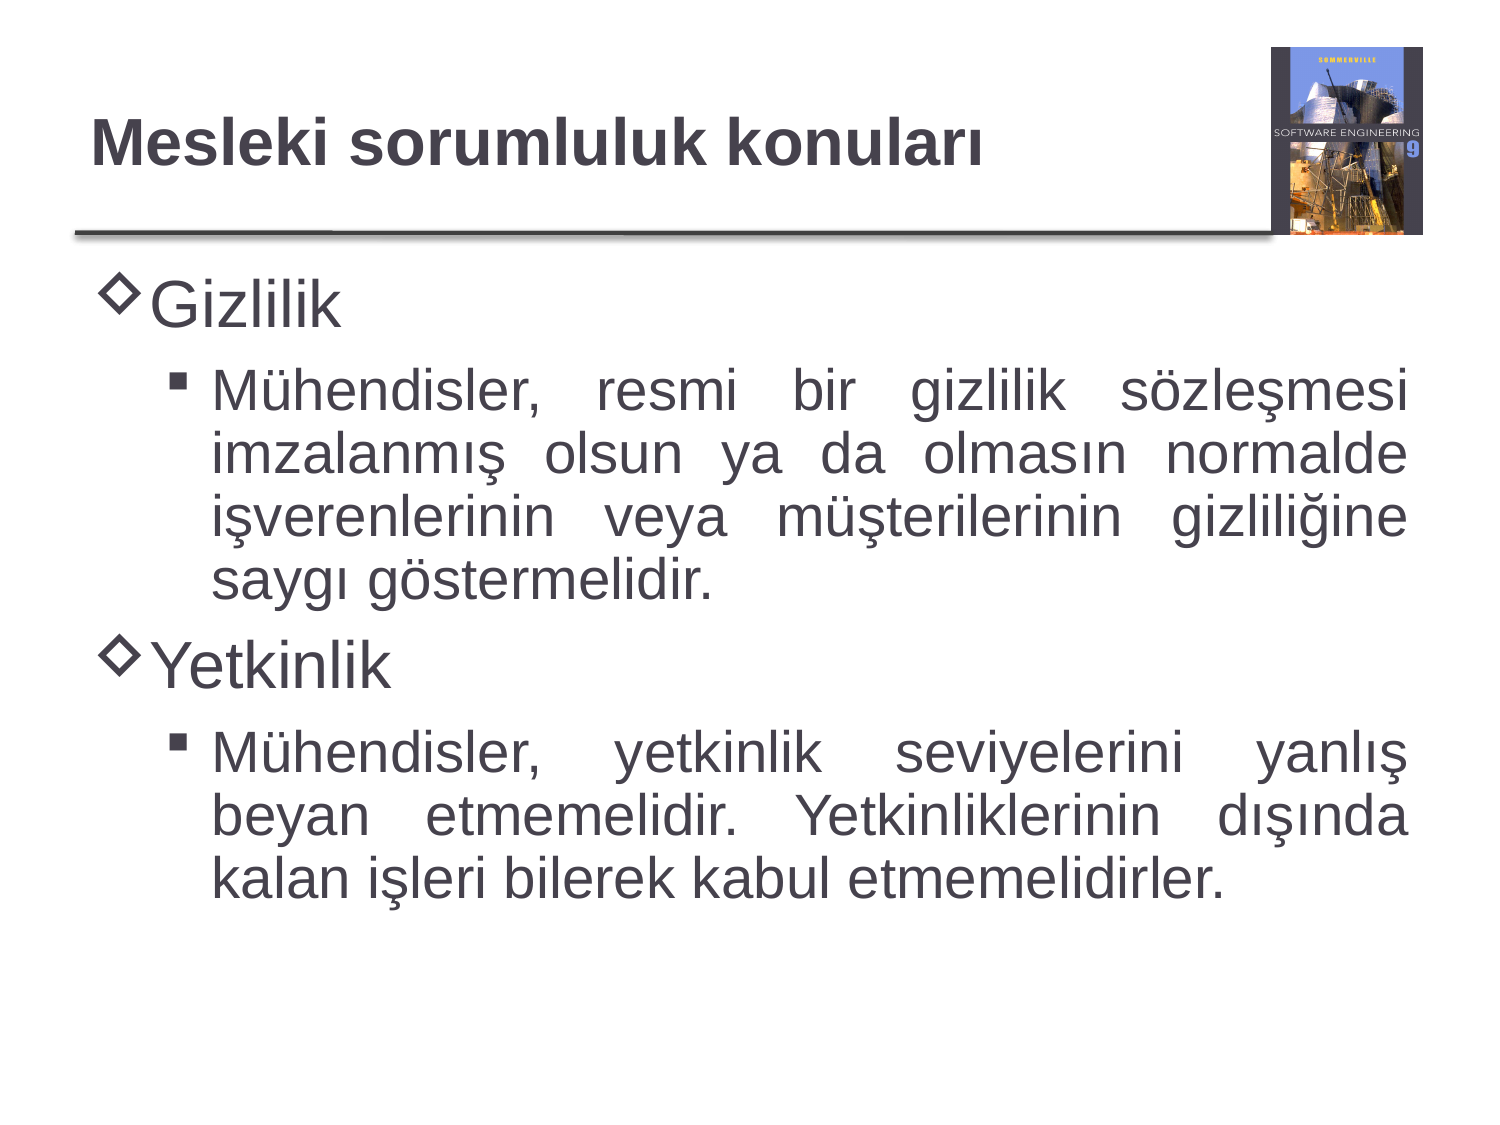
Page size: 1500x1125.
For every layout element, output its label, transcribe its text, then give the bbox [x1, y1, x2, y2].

title Mesleki sorumluluk konuları [74, 44, 1272, 233]
list Gizlilik Mühendisler, resmi bir gizlilik sözleşmesi imzalanmış olsun ya da olmasın normalde işverenlerinin veya müşterilerinin gizliliğine saygı göstermelidir. Yetkinlik Mühendisler, yetkinlik seviyelerini yanlış beyan etmemelidir. Yetkinliklerinin dışında kalan işleri bilerek kabul etmemelidirler. [75, 262, 1425, 1005]
picture [1272, 47, 1423, 235]
